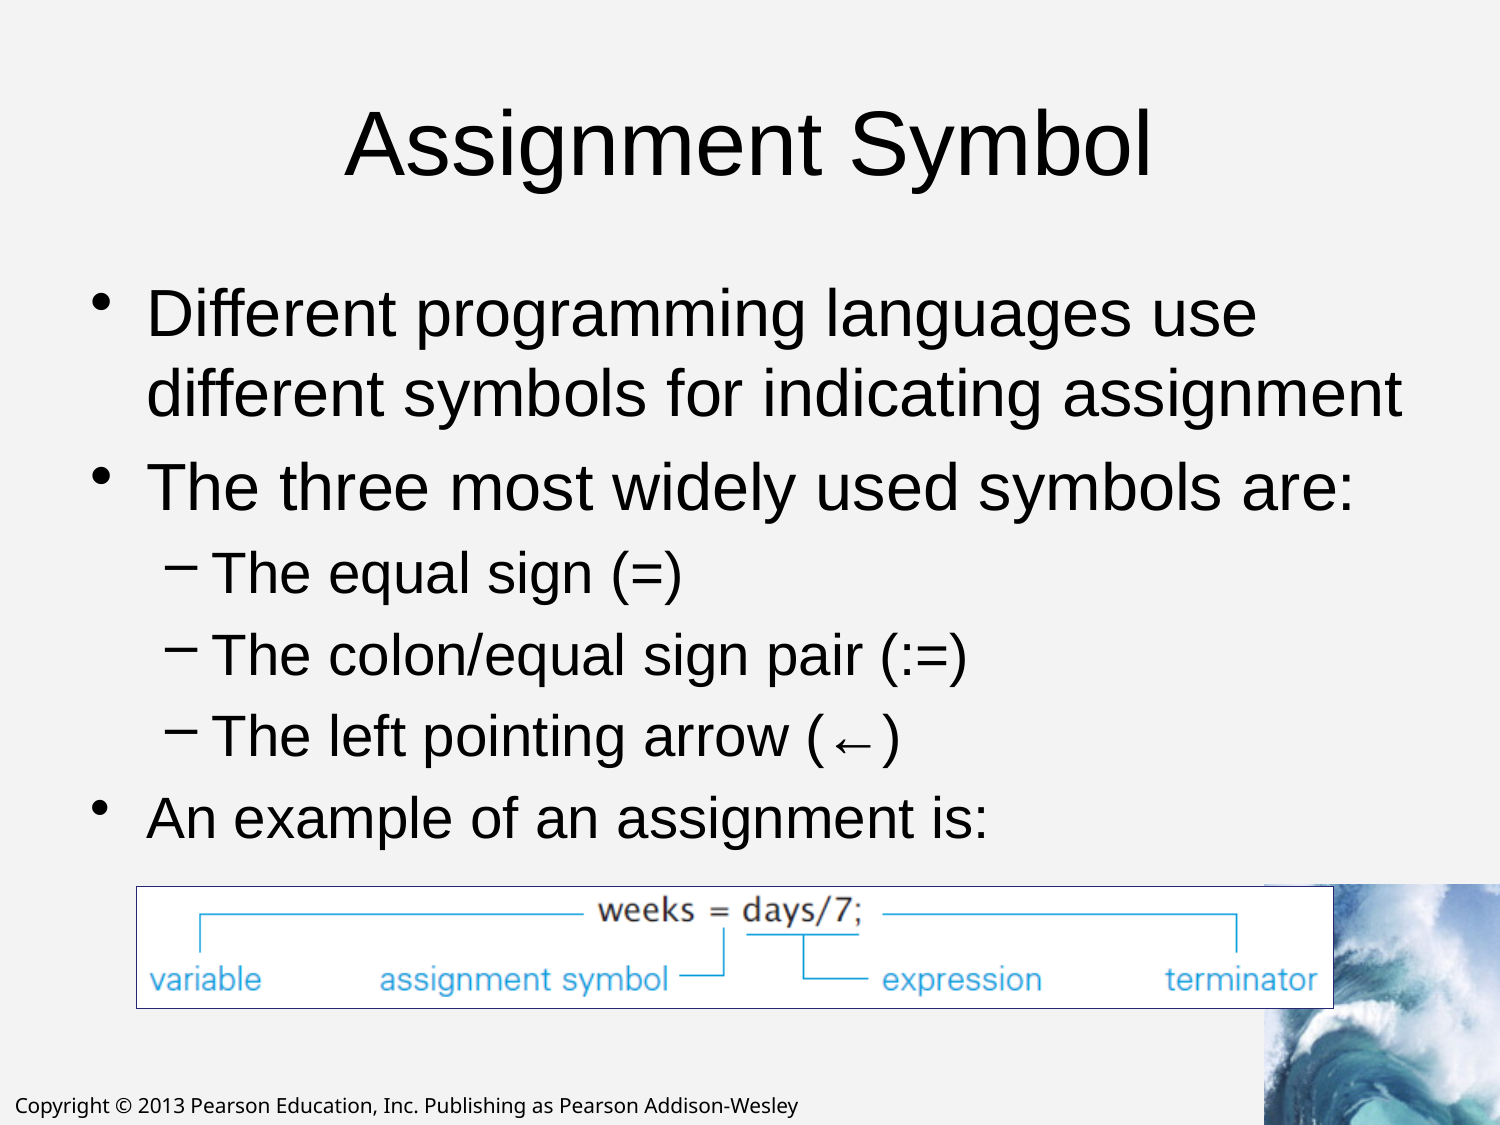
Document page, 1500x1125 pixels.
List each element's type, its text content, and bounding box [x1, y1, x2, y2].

picture [137, 884, 1500, 1125]
list Different programming languages use different symbols for indicating assignment The three most widely used symbols are: The equal sign (=) The colon/equal sign pair (:=) The left pointing arrow (←) An example of an assignment is: [74, 262, 1426, 1006]
title Assignment Symbol [74, 44, 1426, 233]
